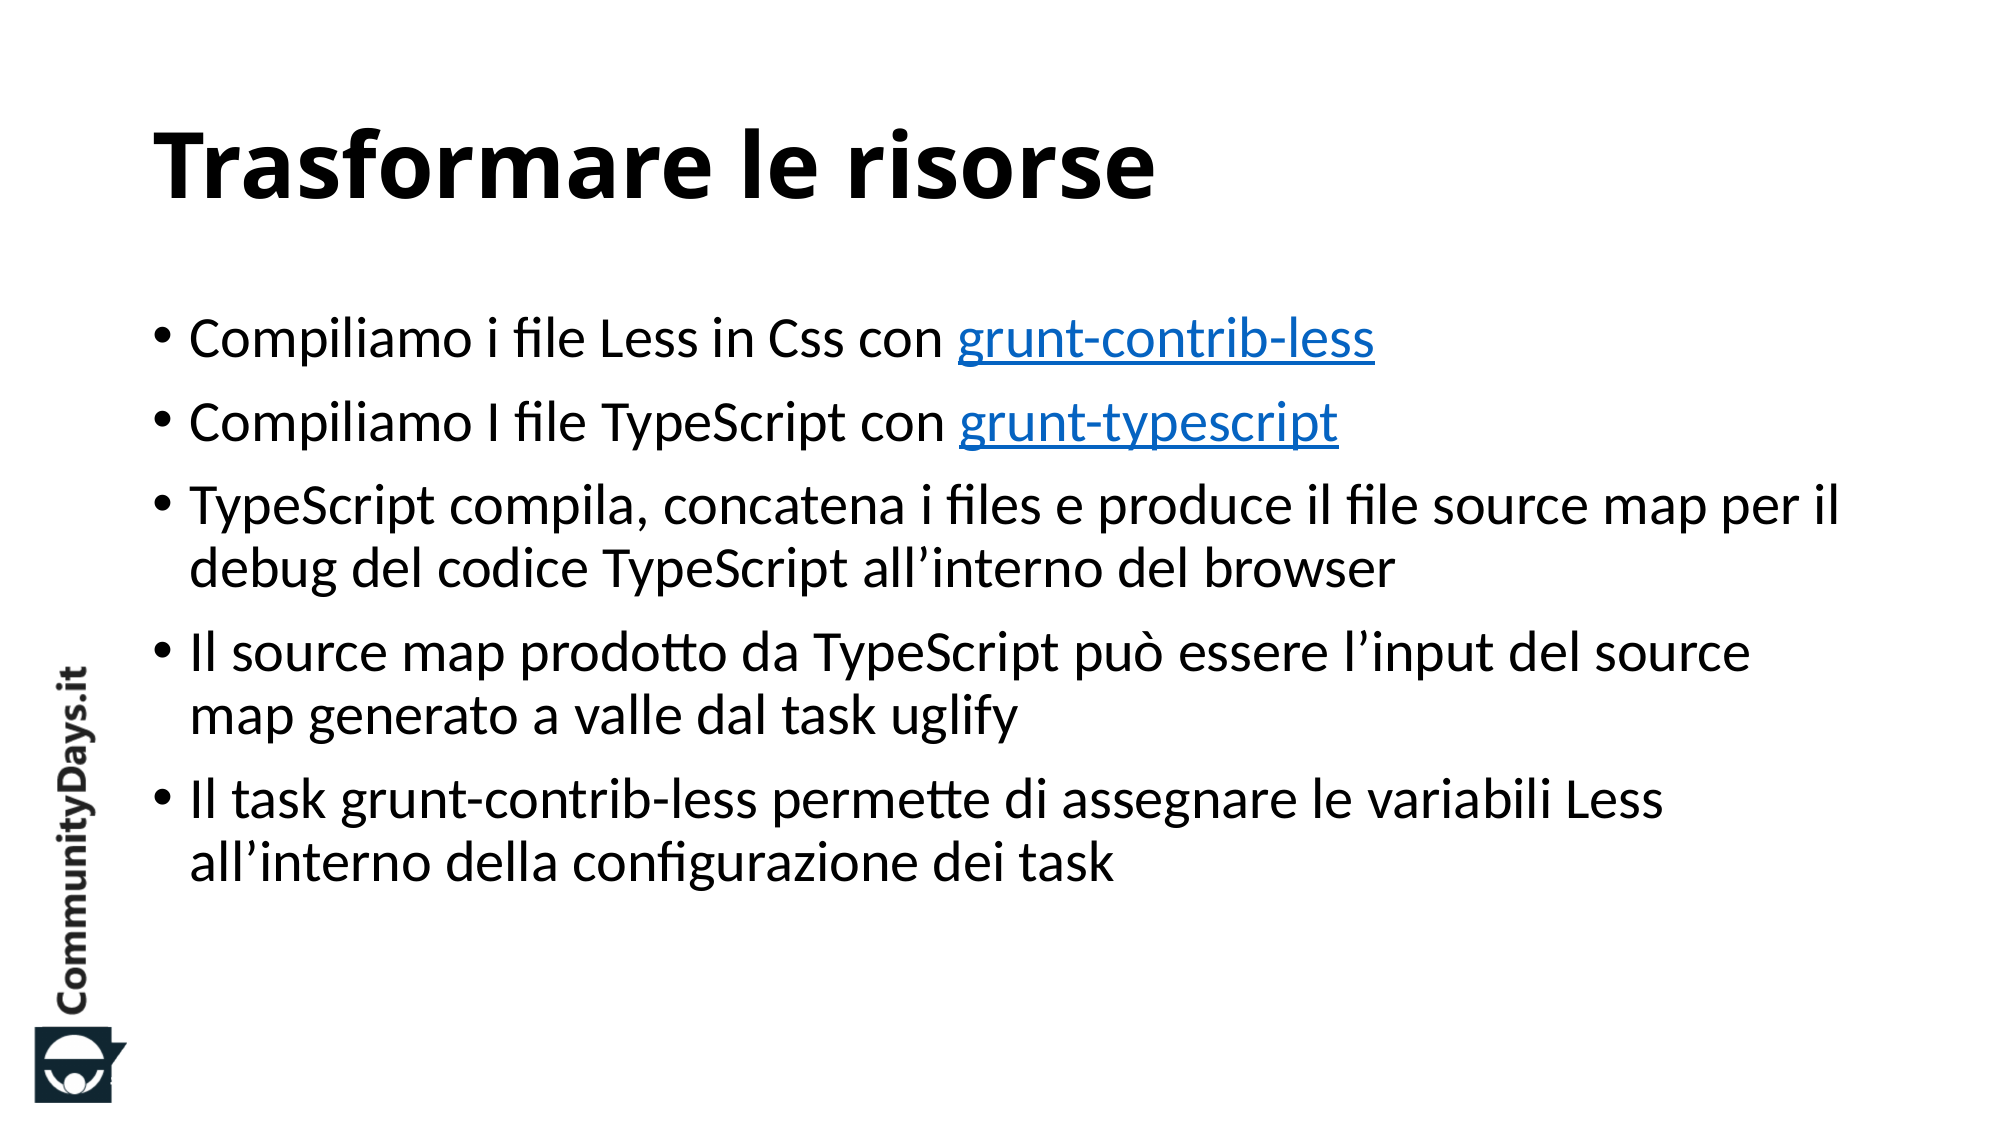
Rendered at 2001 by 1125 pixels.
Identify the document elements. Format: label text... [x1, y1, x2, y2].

list Compiliamo i file Less in Css con grunt-contrib-less Compiliamo I file TypeScript con grunt-typescript TypeScript compila, concatena i files e produce il file source map per il debug del codice TypeScript all’interno del browser Il source map prodotto da TypeScript può essere l’input del source map generato a valle dal task uglify Il task grunt-contrib-less permette di assegnare le variabili Less all’interno della configurazione dei task [137, 299, 1863, 1014]
picture [35, 667, 126, 1102]
title Trasformare le risorse [137, 59, 1863, 278]
